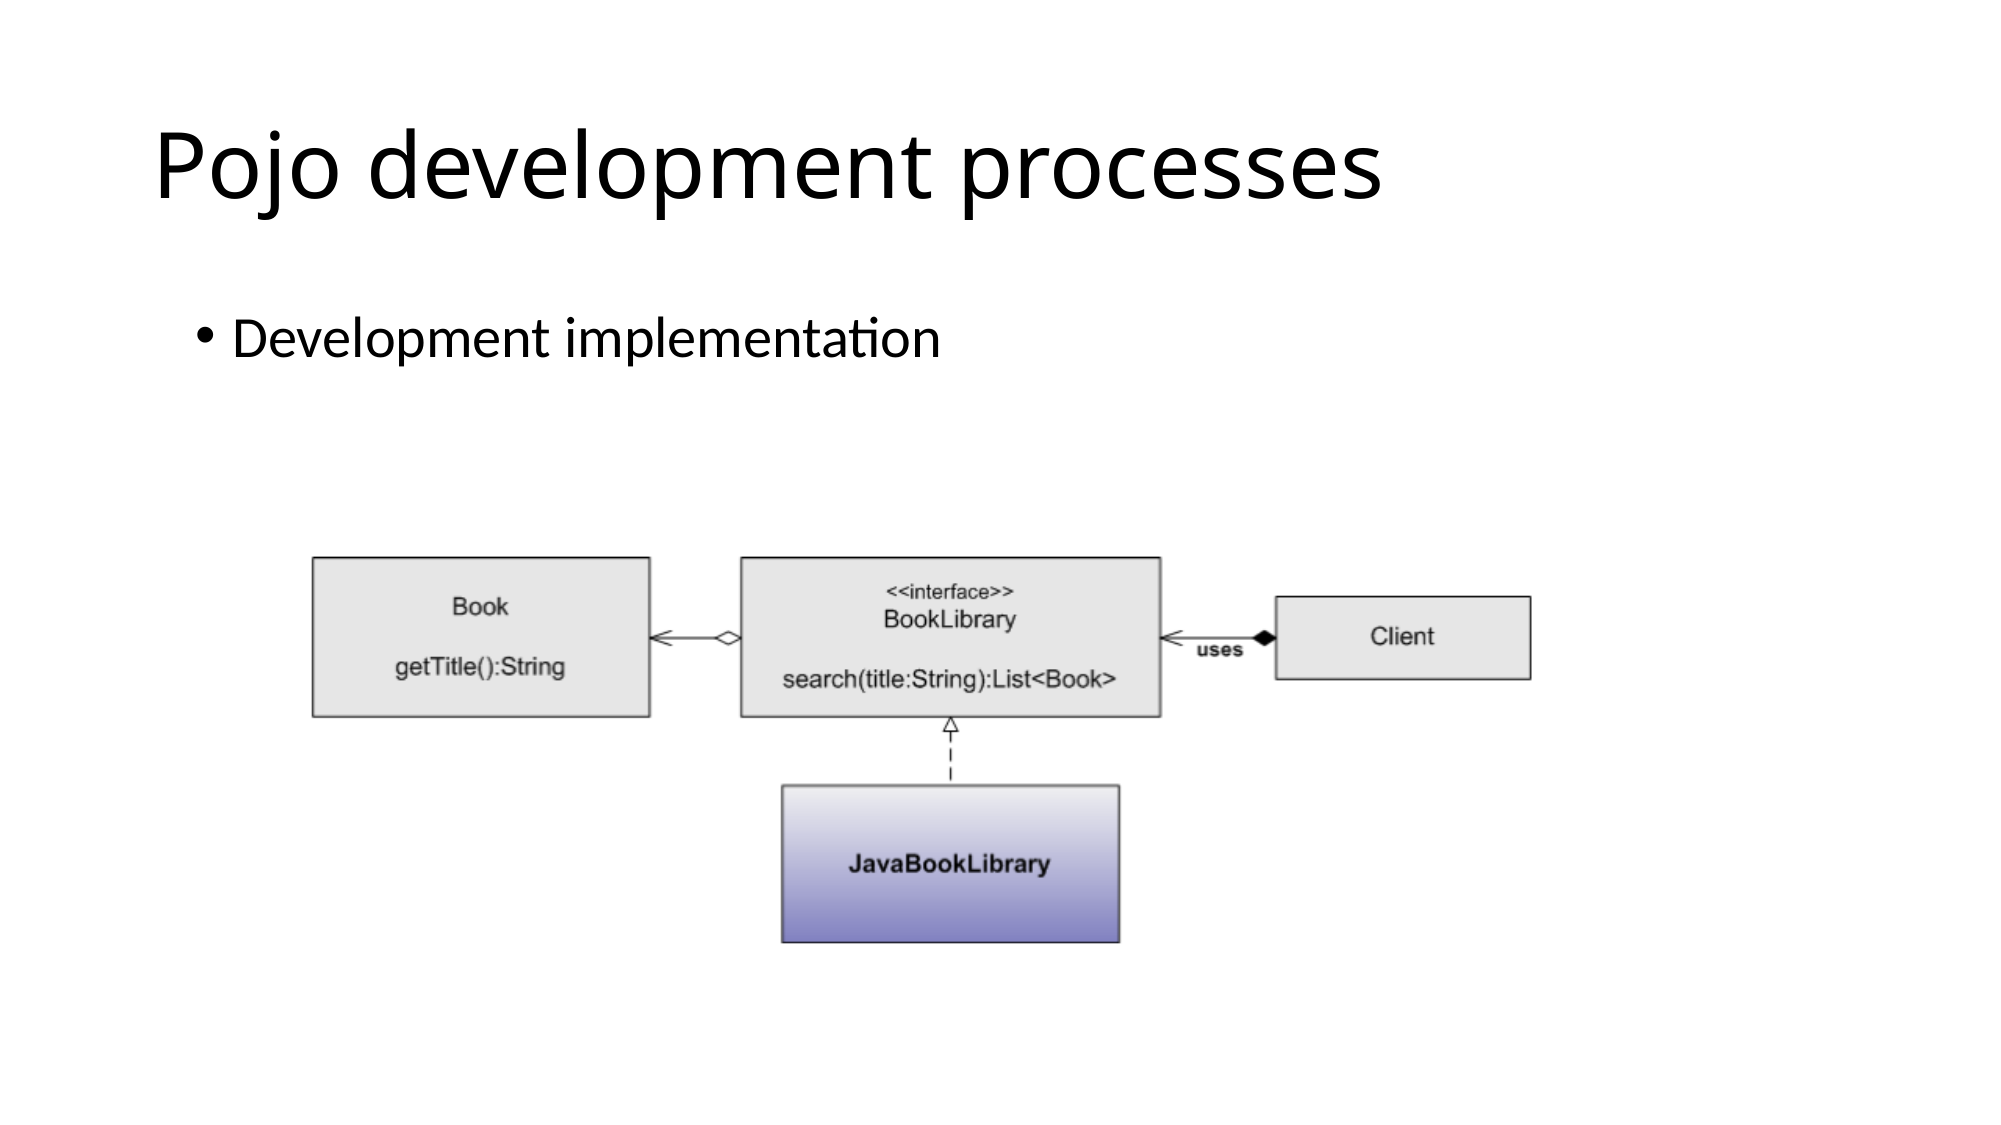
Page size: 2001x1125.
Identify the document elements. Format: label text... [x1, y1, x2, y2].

title Pojo development processes [137, 59, 1863, 278]
picture [298, 485, 1599, 1003]
list Development implementation [180, 299, 1905, 486]
